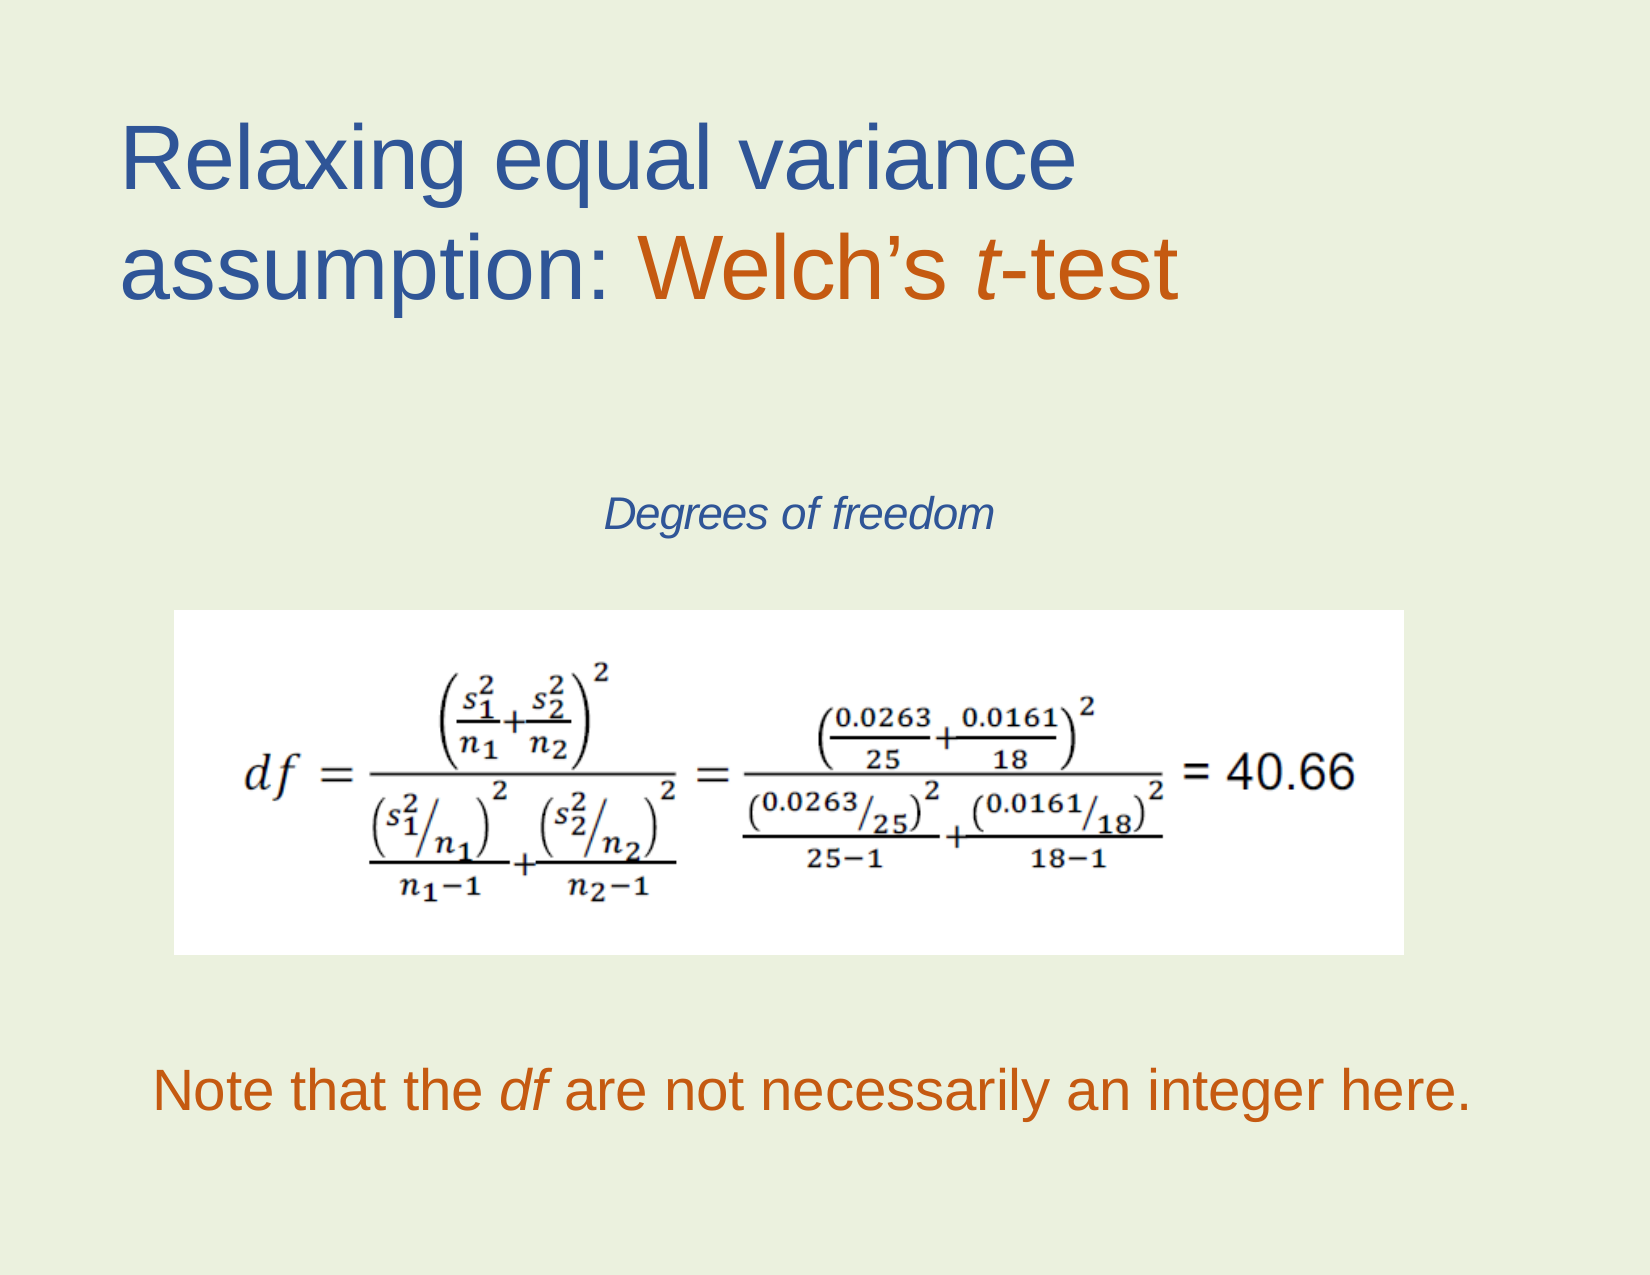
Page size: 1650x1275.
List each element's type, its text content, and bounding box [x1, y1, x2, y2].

picture [174, 610, 1404, 956]
text_box Degrees of freedom [601, 481, 999, 539]
text_box Note that the df are not necessarily an integer here. [149, 1050, 1535, 1122]
title Relaxing equal variance assumption: Welch’s t-test [117, 89, 1438, 318]
